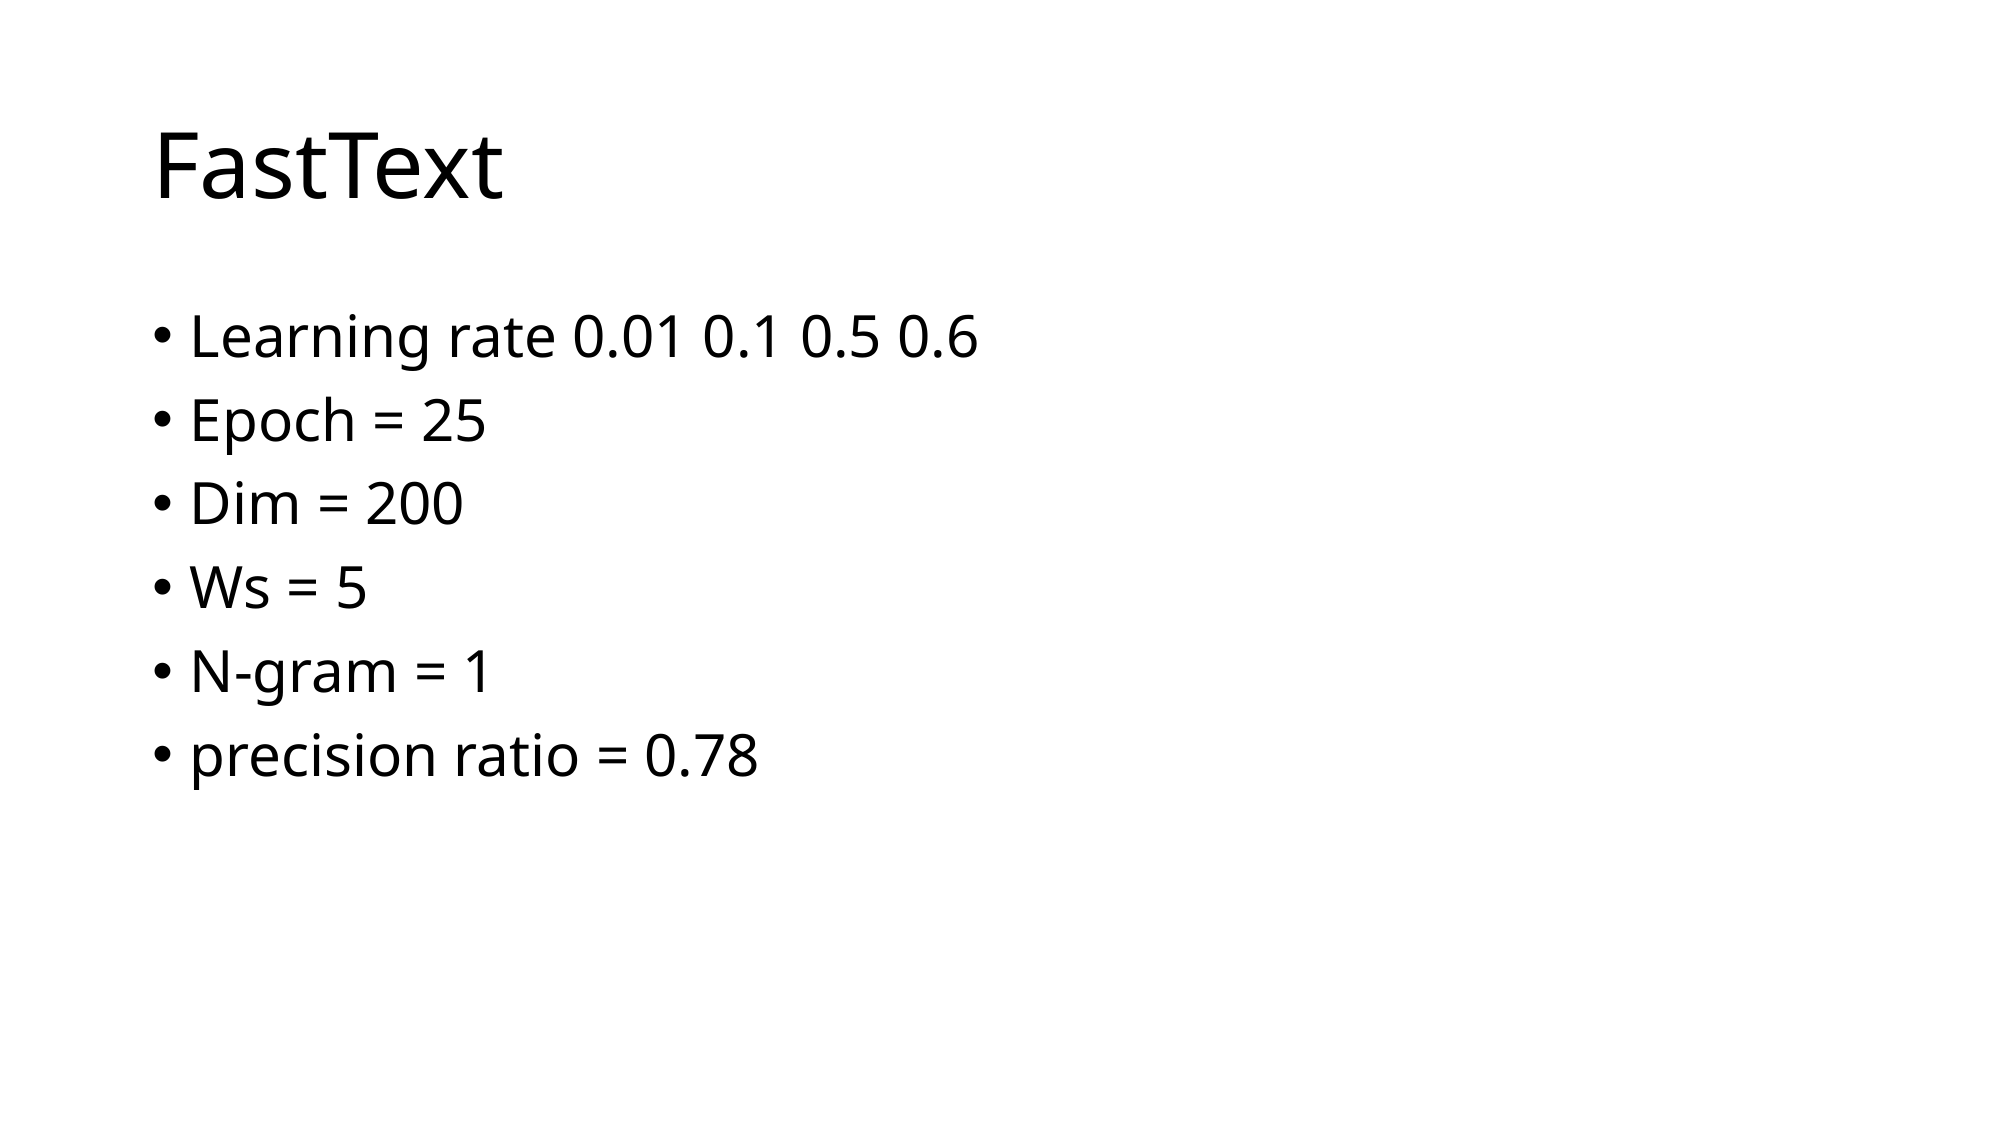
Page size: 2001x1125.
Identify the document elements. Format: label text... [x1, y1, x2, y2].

title FastText [137, 59, 1863, 278]
list Learning rate 0.01 0.1 0.5 0.6 Epoch = 25 Dim = 200 Ws = 5 N-gram = 1 precision ratio = 0.78 [137, 299, 1863, 1014]
